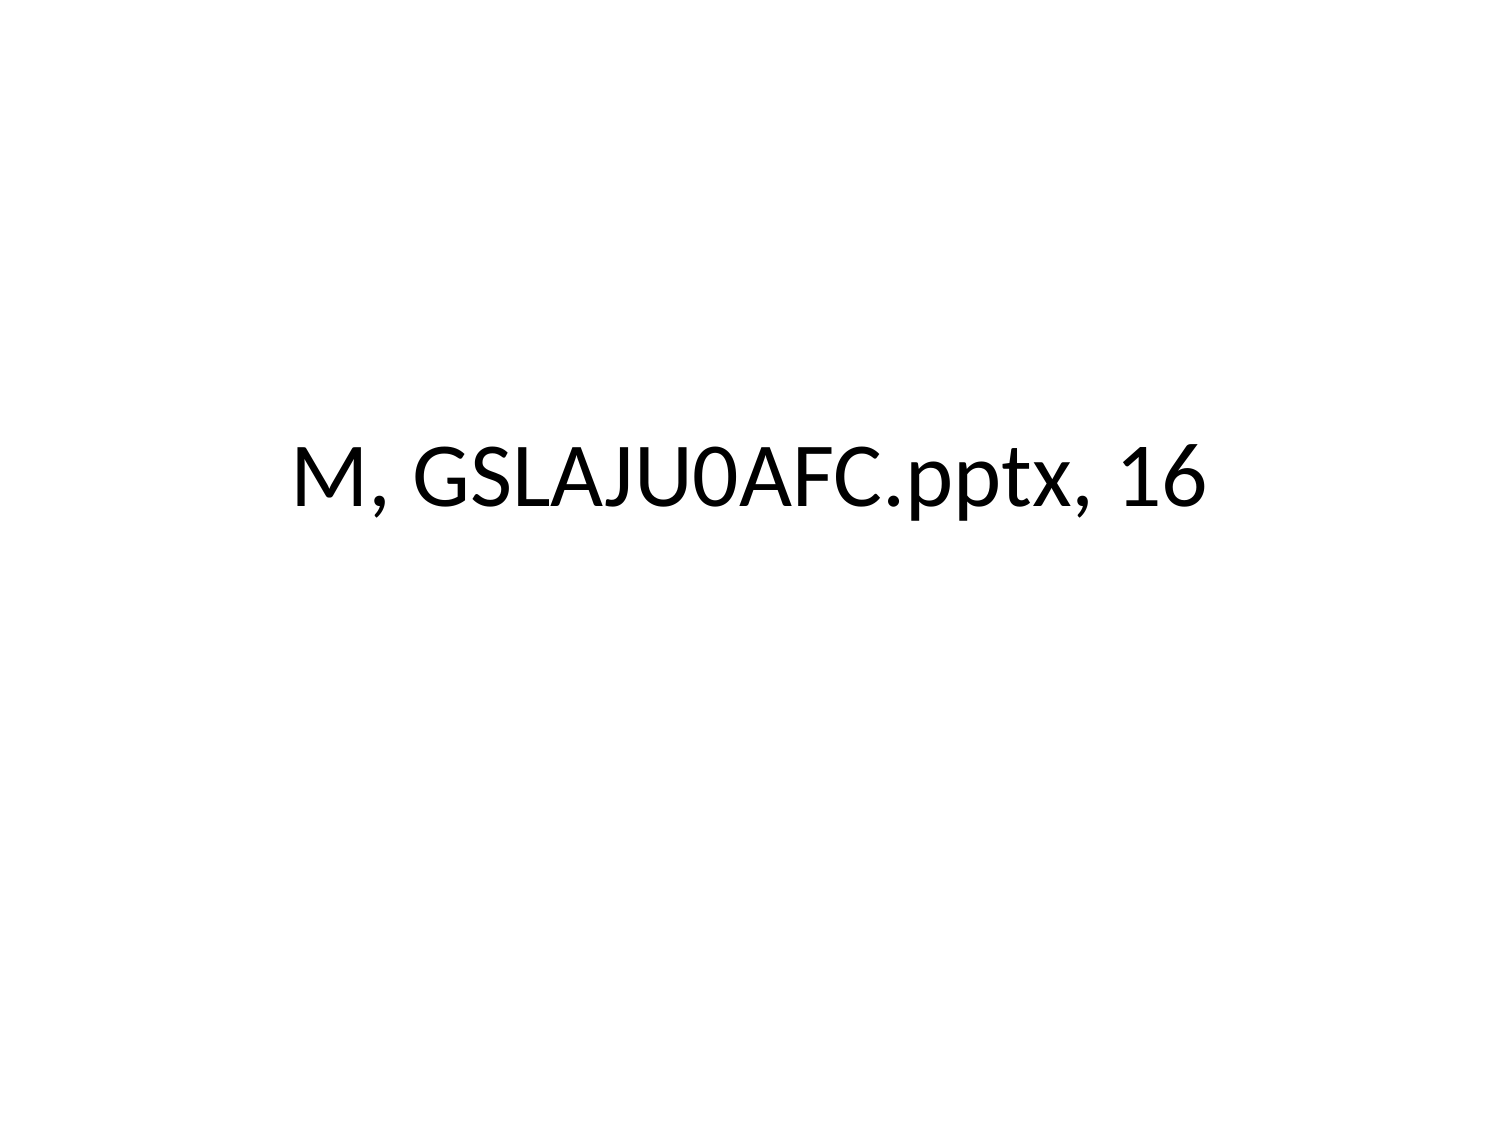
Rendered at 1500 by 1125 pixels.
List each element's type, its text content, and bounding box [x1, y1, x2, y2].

title M, GSLAJU0AFC.pptx, 16 [112, 349, 1388, 591]
